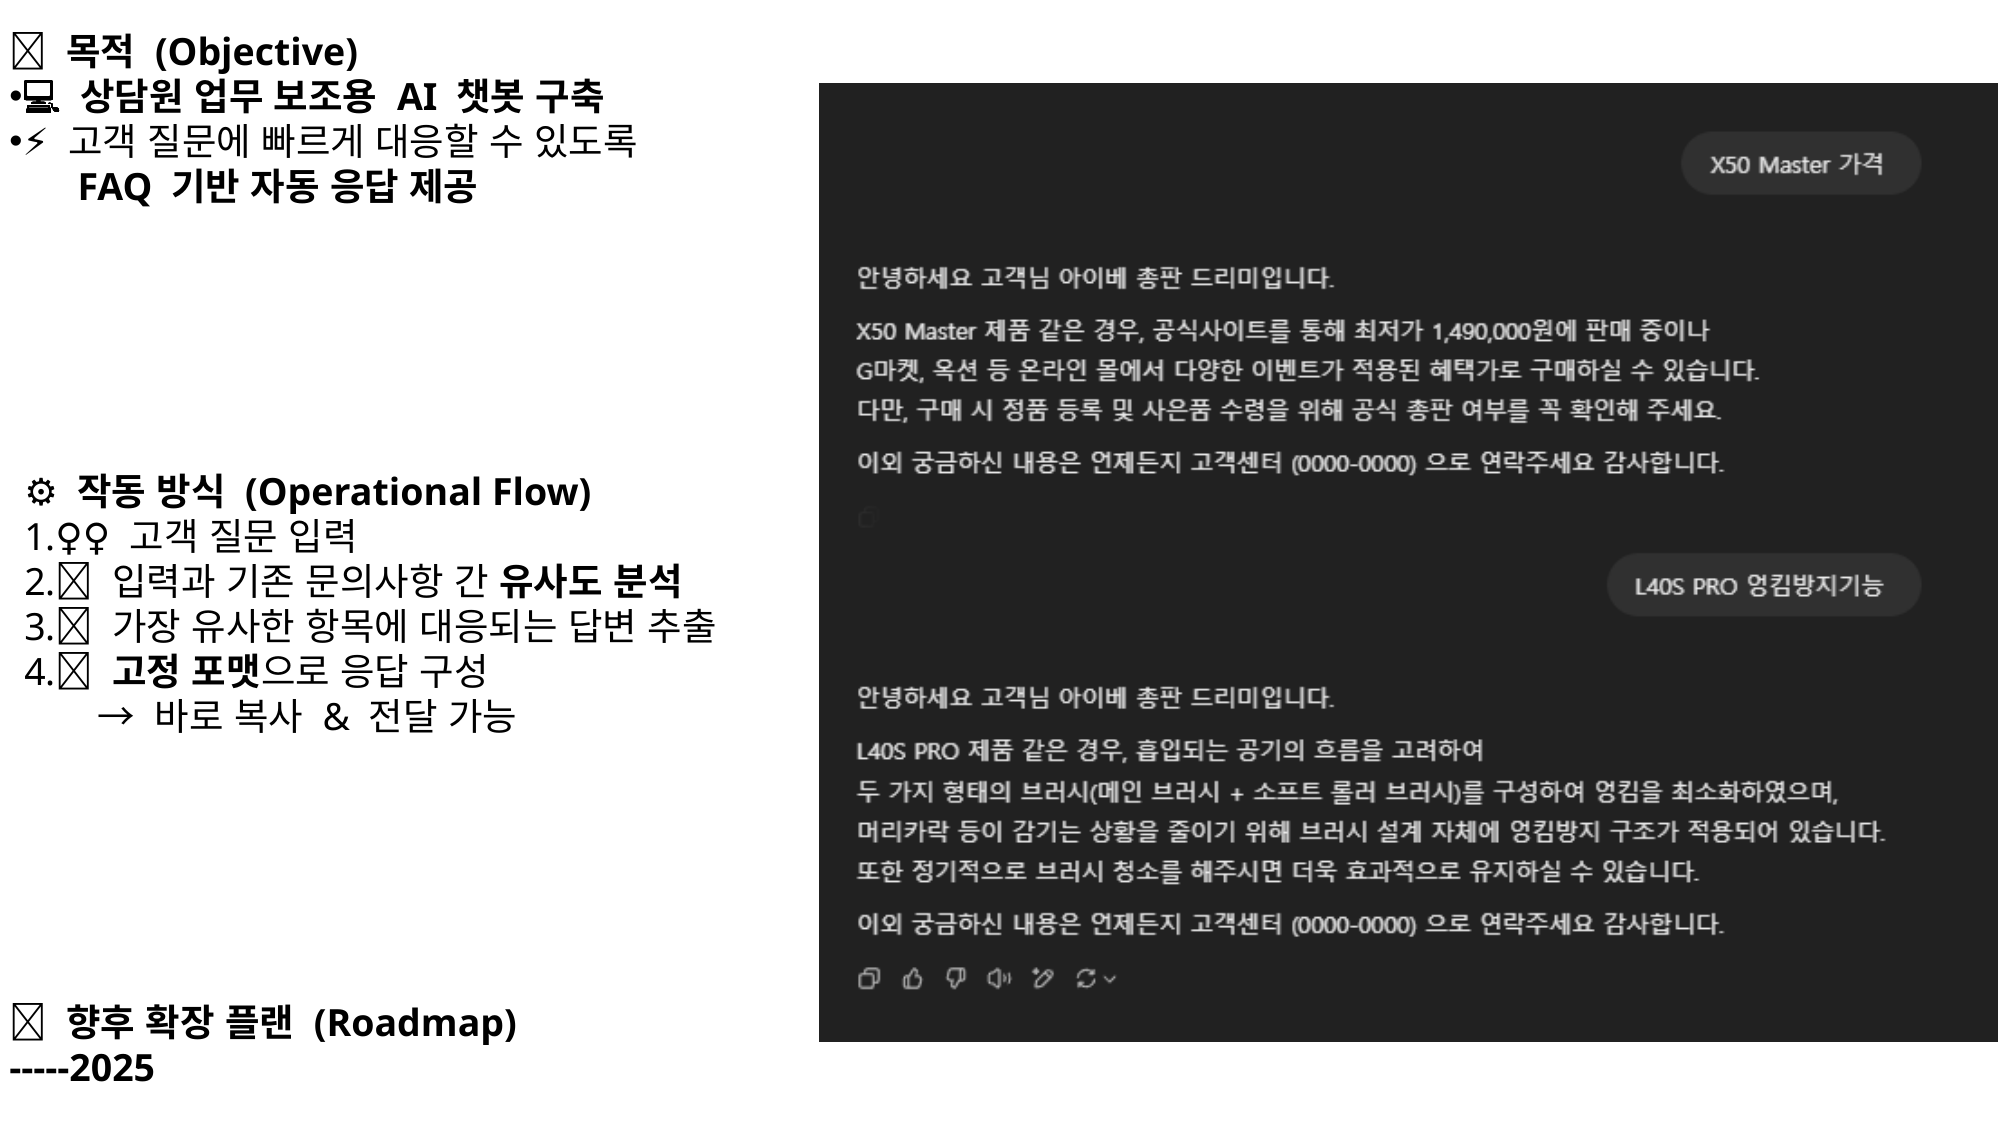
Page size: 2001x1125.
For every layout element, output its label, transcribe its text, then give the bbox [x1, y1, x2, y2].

text_box ⚙️ 작동 방식 (Operational Flow) 🙋‍♀️ 고객 질문 입력 🧬 입력과 기존 문의사항 간 유사도 분석 🎯 가장 유사한 항목에 대응되는 답변 추출 💌 고정 포맷으로 응답 구성 → 바로 복사 & 전달 가능 [9, 460, 819, 746]
text_box 🚀 향후 확장 플랜 (Roadmap) -----2025 [0, 991, 995, 1097]
picture [819, 83, 1998, 1042]
text_box 🎯 목적 (Objective) 🧑‍💻 상담원 업무 보조용 AI 챗봇 구축 ⚡ 고객 질문에 빠르게 대응할 수 있도록 FAQ 기반 자동 응답 제공 [0, 20, 1000, 216]
